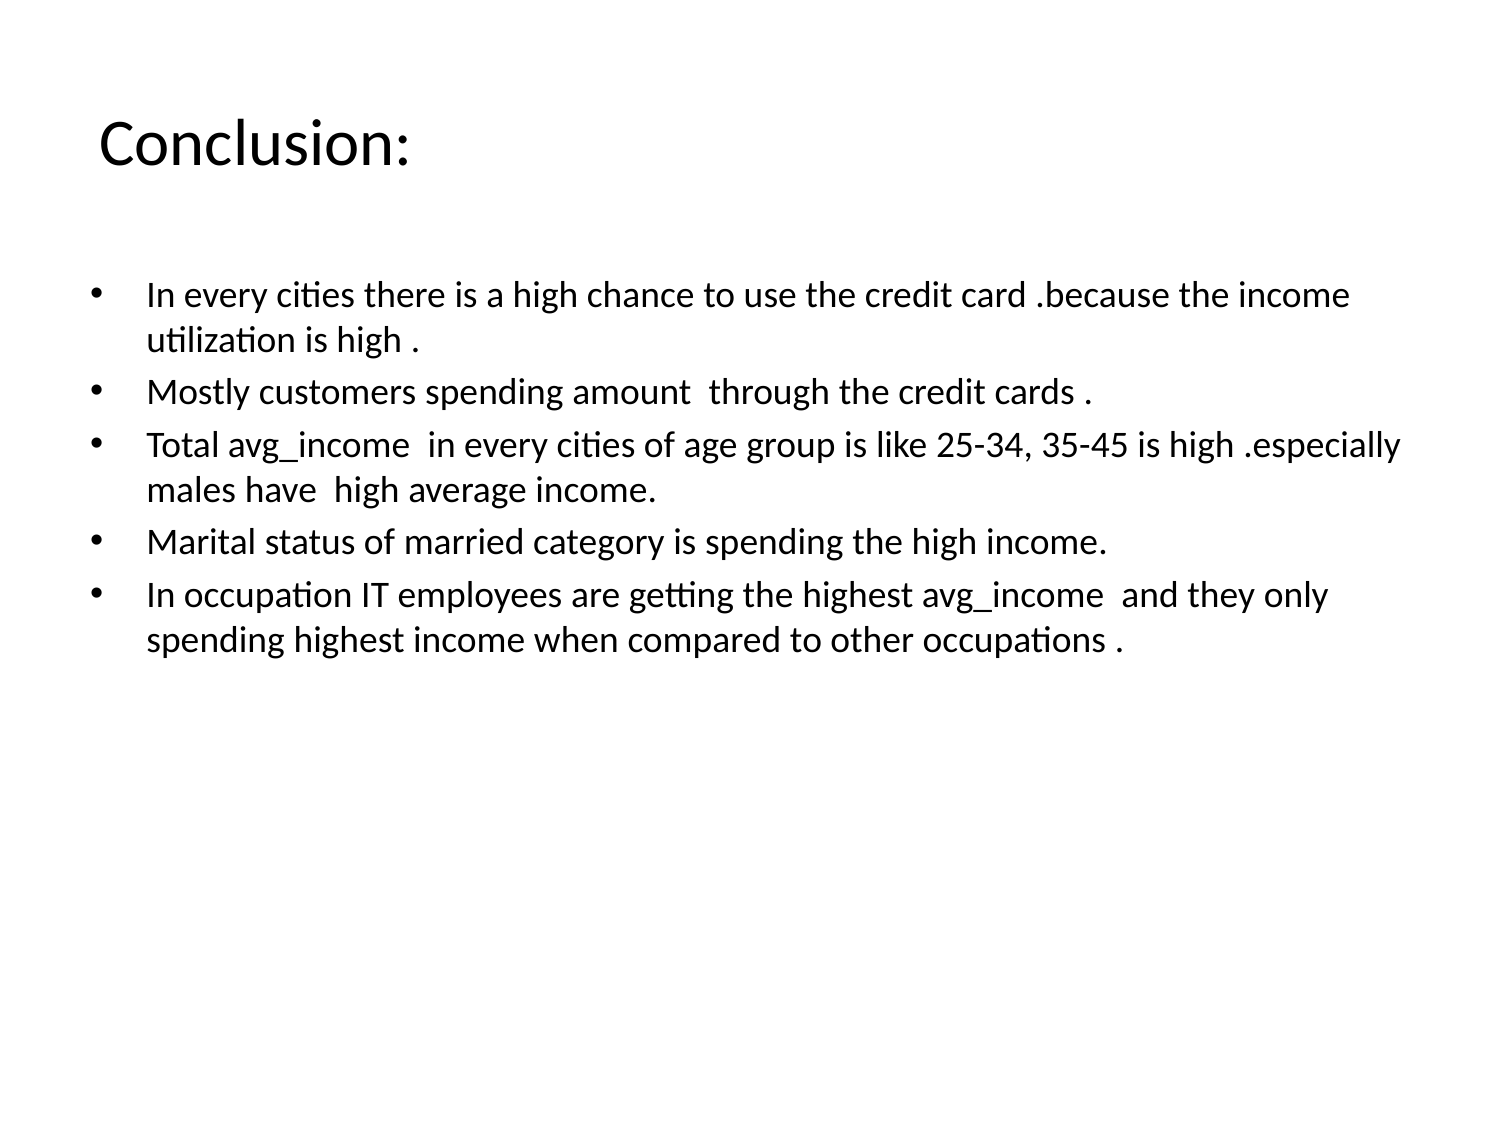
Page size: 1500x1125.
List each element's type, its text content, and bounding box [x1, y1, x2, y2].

title Conclusion: [75, 45, 438, 233]
list In every cities there is a high chance to use the credit card .because the income utilization is high . Mostly customers spending amount through the credit cards . Total avg_income in every cities of age group is like 25-34, 35-45 is high .especially males have high average income. Marital status of married category is spending the high income. In occupation IT employees are getting the highest avg_income and they only spending highest income when compared to other occupations . [75, 262, 1425, 1005]
